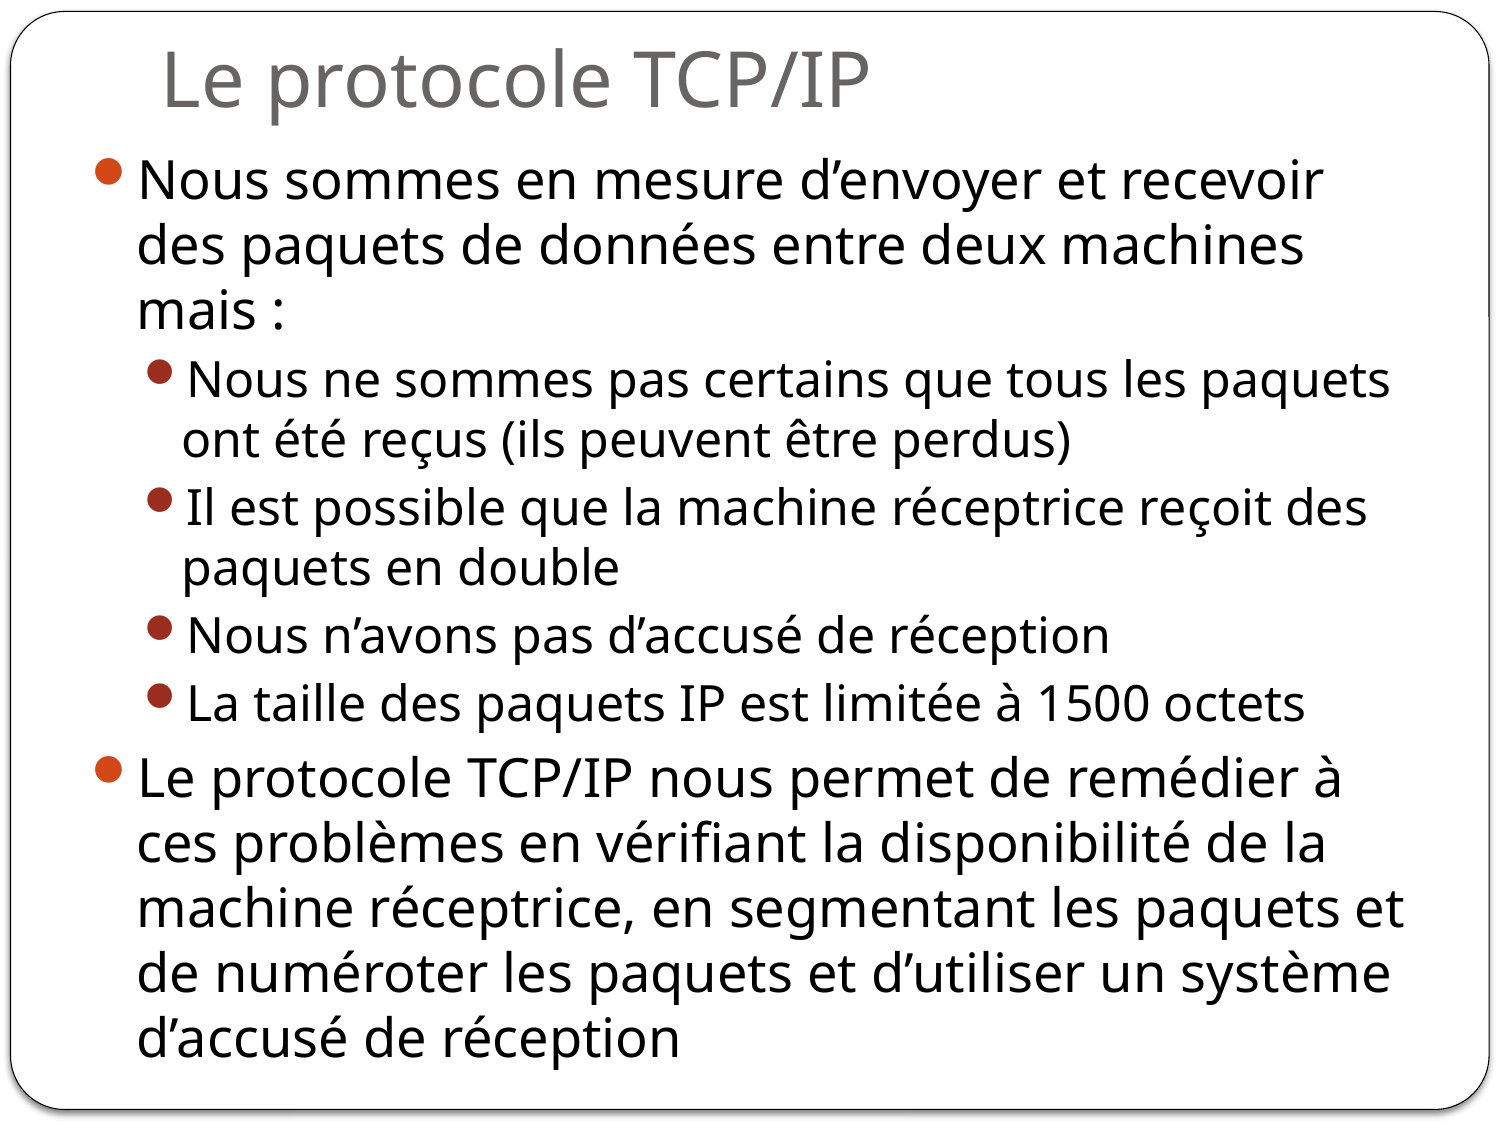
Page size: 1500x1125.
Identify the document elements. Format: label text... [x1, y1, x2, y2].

list Nous sommes en mesure d’envoyer et recevoir des paquets de données entre deux machines mais : Nous ne sommes pas certains que tous les paquets ont été reçus (ils peuvent être perdus) Il est possible que la machine réceptrice reçoit des paquets en double Nous n’avons pas d’accusé de réception La taille des paquets IP est limitée à 1500 octets Le protocole TCP/IP nous permet de remédier à ces problèmes en vérifiant la disponibilité de la machine réceptrice, en segmentant les paquets et de numéroter les paquets et d’utiliser un système d’accusé de réception [76, 137, 1422, 1012]
title Le protocole TCP/IP [146, 21, 1422, 137]
